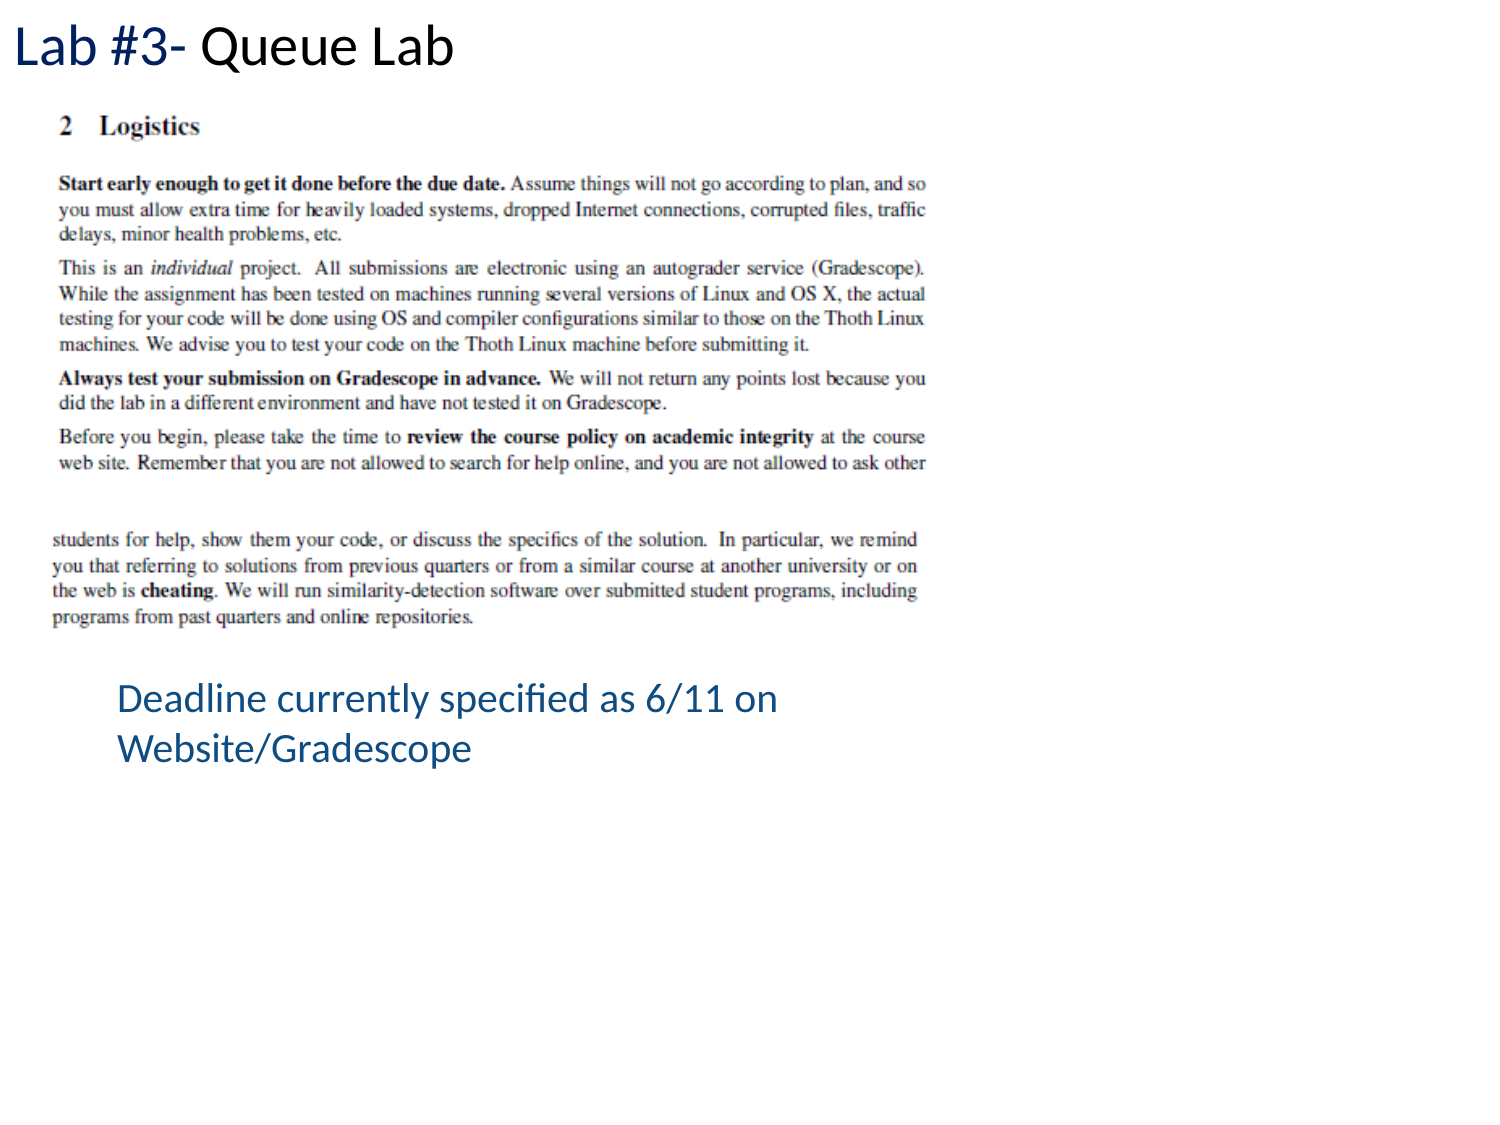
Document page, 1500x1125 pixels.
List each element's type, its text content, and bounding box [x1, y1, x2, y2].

picture [33, 517, 949, 639]
text_box Lab #3- Queue Lab [0, 0, 1335, 85]
text_box Deadline currently specified as 6/11 on Website/Gradescope [102, 663, 895, 779]
picture [33, 111, 964, 493]
